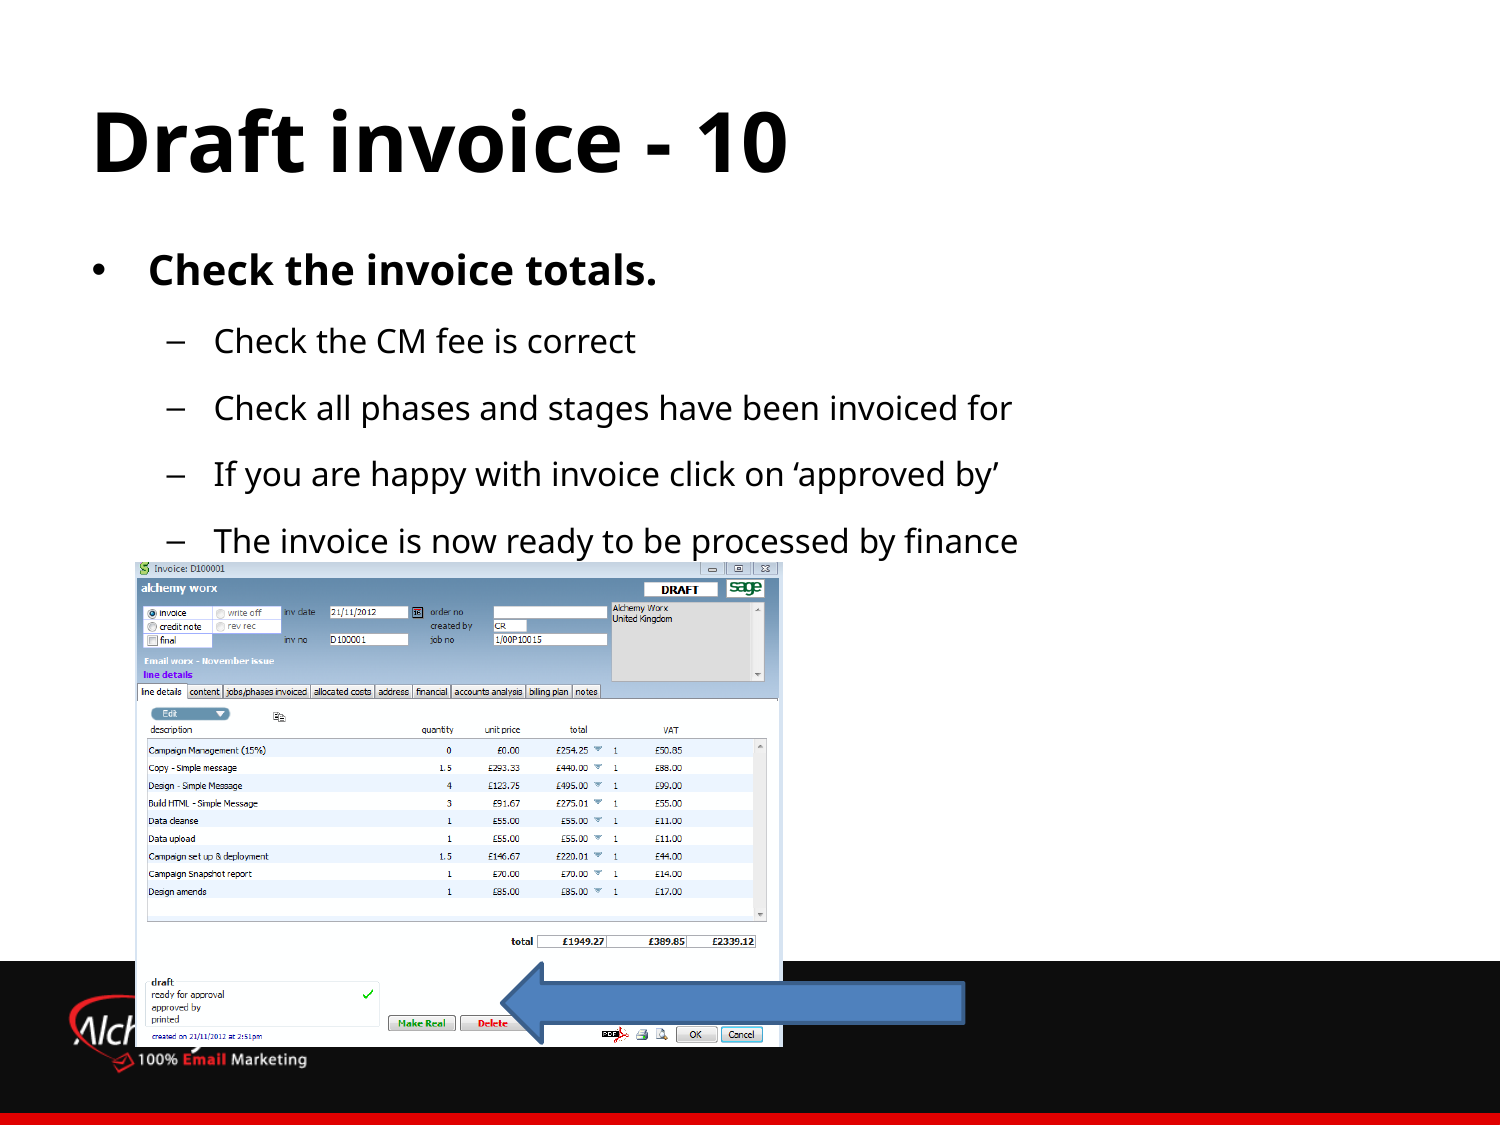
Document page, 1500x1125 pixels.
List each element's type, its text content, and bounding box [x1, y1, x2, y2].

picture [41, 562, 784, 1094]
list Check the invoice totals. Check the CM fee is correct Check all phases and stages have been invoiced for If you are happy with invoice click on ‘approved by’ The invoice is now ready to be processed by finance [76, 207, 1424, 870]
text_box [787, 981, 966, 1025]
title Draft invoice - 10 [74, 44, 1426, 233]
